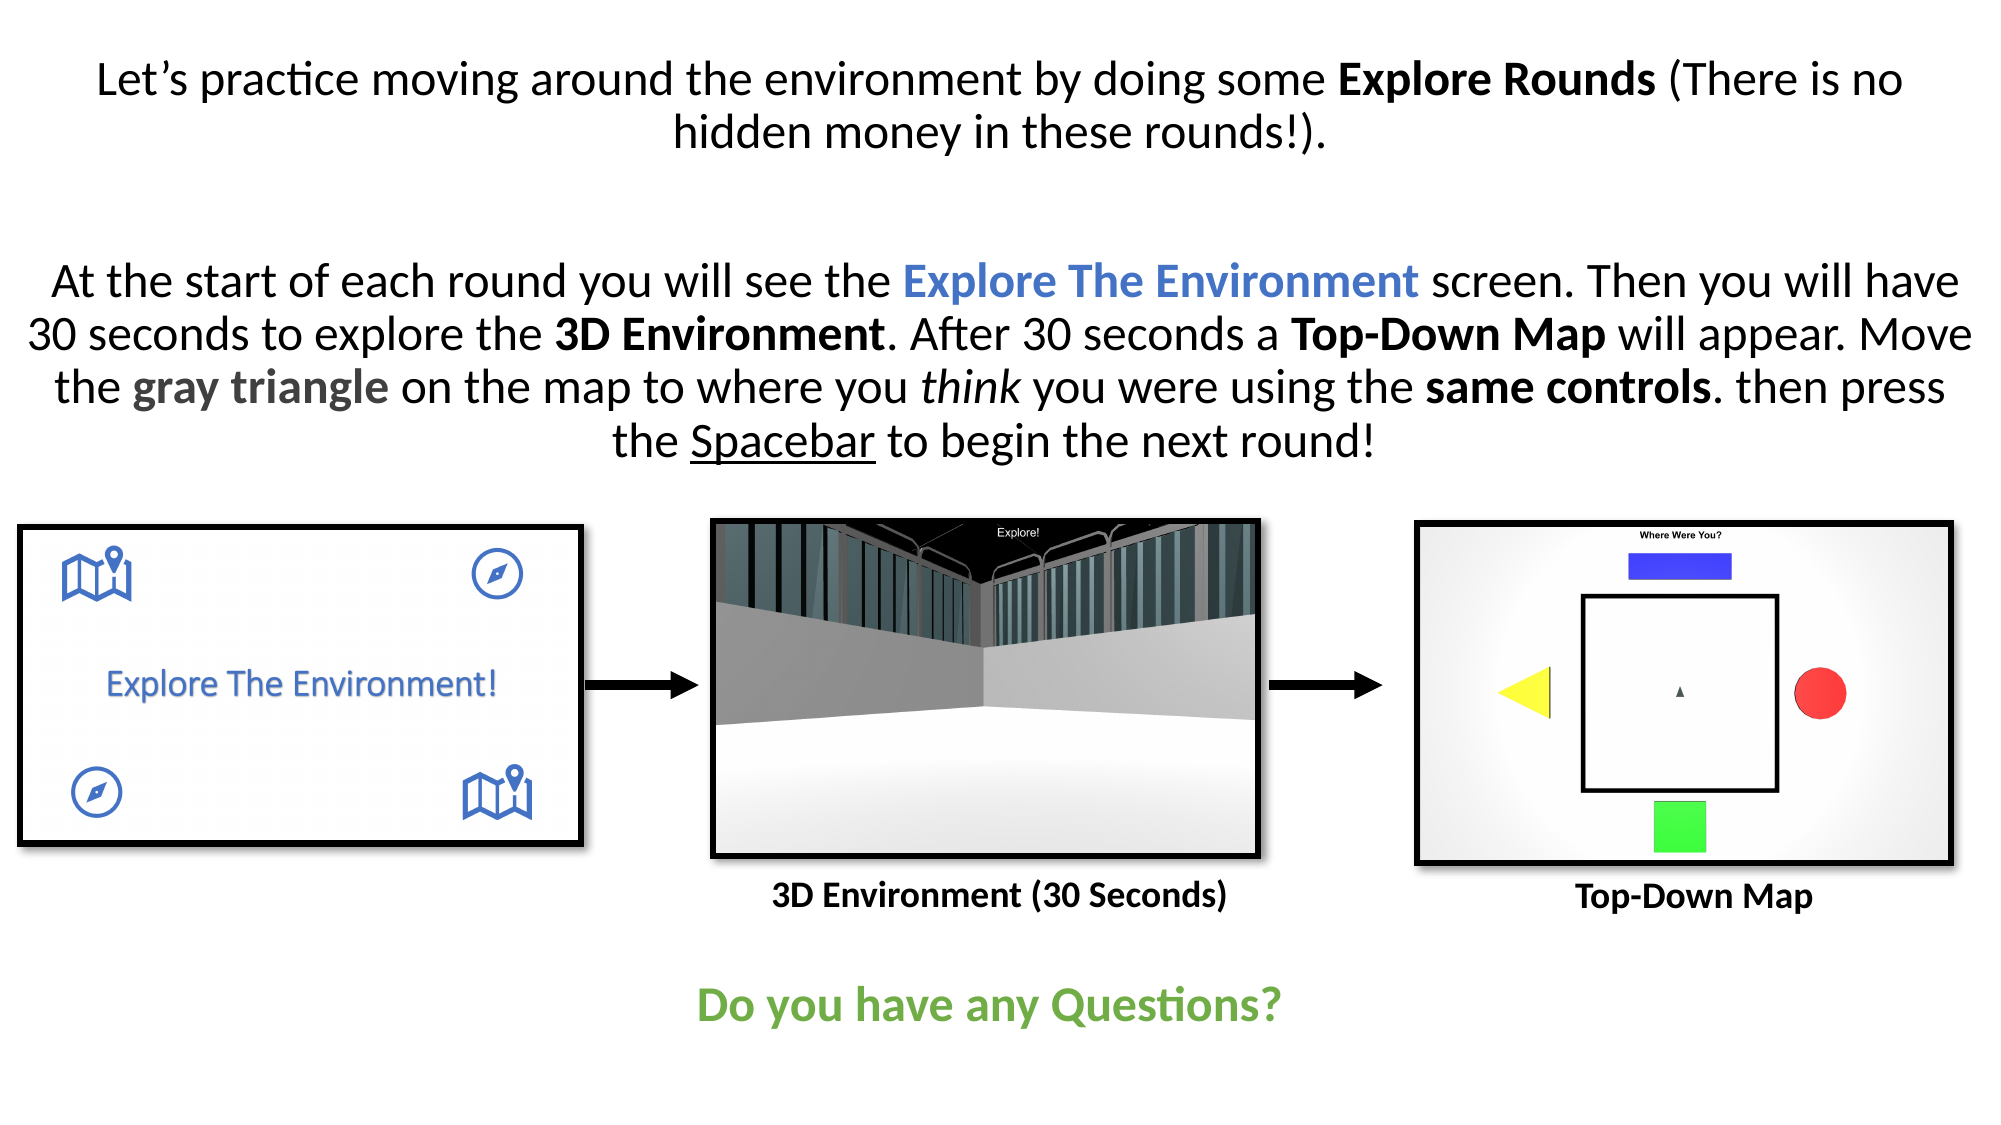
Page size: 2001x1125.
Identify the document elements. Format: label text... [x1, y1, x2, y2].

picture [23, 529, 579, 841]
subtitle Let’s practice moving around the environment by doing some Explore Rounds (There is no hidden money in these rounds!). At the start of each round you will see the Explore The Environment screen. Then you will have 30 seconds to explore the 3D Environment. After 30 seconds a Top-Down Map will appear. Move the gray triangle on the map to where you think you were using the same controls. then press the Spacebar to begin the next round! [10, 45, 1990, 478]
picture [716, 524, 1256, 853]
picture [1420, 526, 1948, 860]
text_box 3D Environment (30 Seconds) [756, 868, 1244, 923]
text_box Do you have any Questions? [597, 964, 1383, 1039]
text_box Top-Down Map [1560, 877, 1829, 924]
